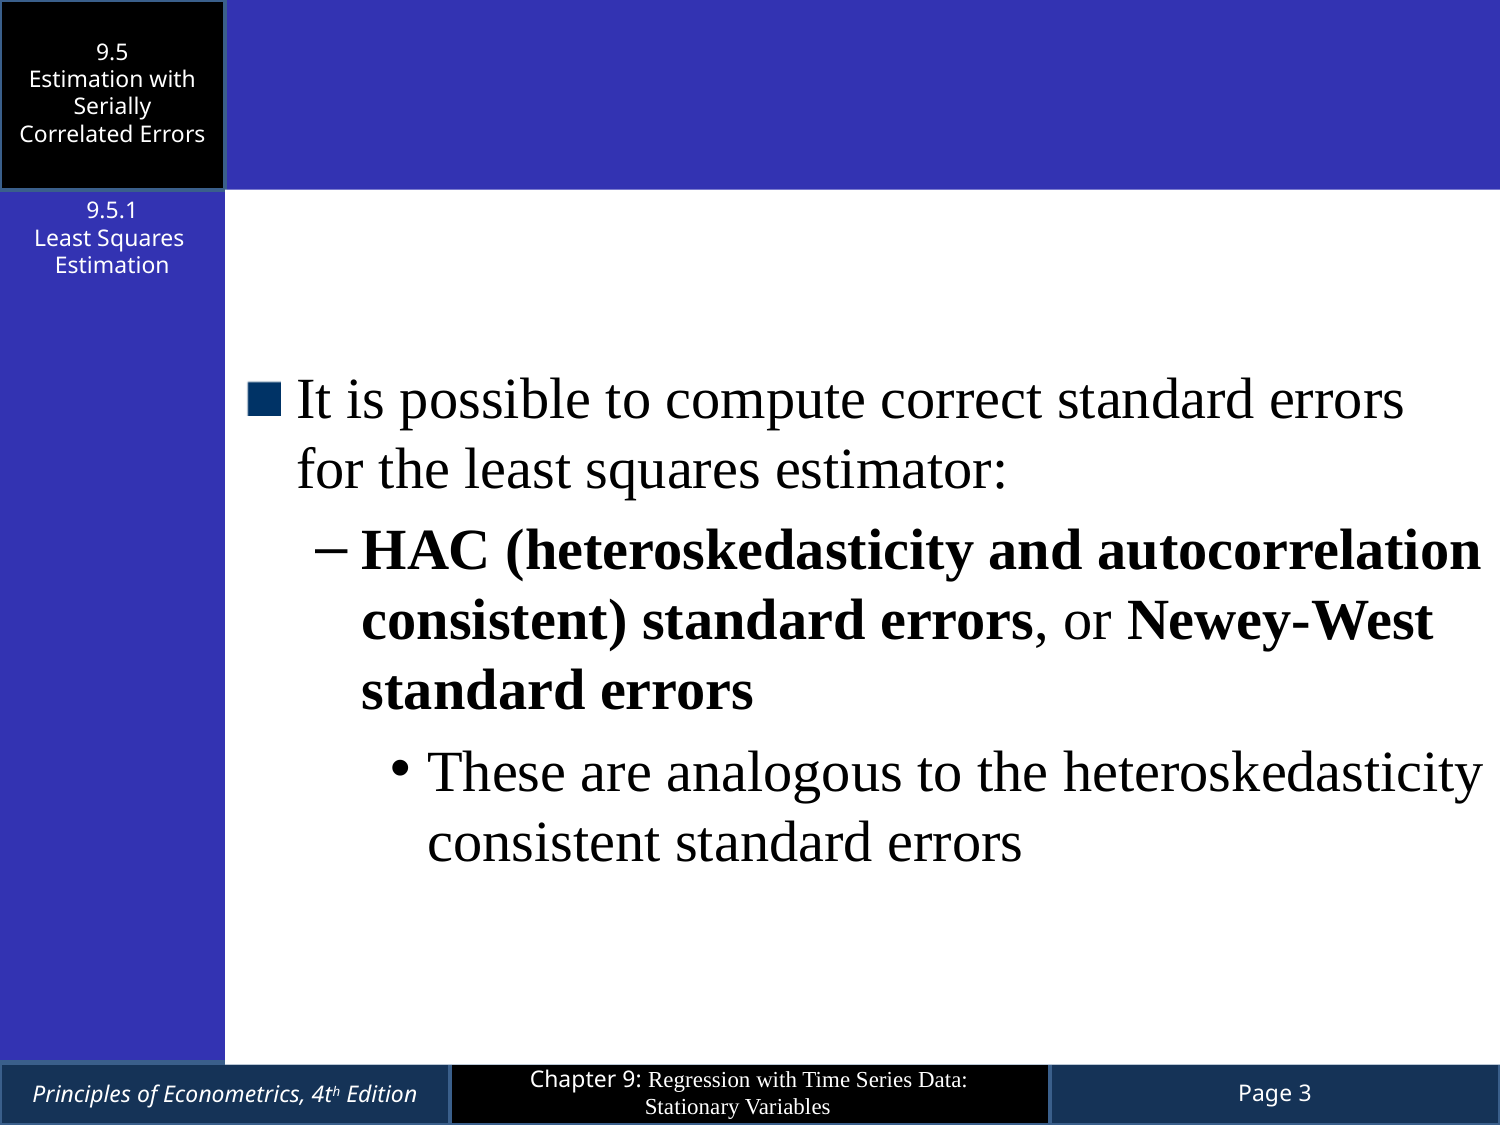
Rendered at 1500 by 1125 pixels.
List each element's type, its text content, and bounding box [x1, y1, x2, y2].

picture [240, 374, 281, 416]
text_box 9.5.1 Least Squares Estimation [0, 188, 225, 286]
list It is possible to compute correct standard errors for the least squares estimator: HAC (heteroskedasticity and autocorrelation consistent) standard errors, or Newey-West standard errors These are analogous to the heteroskedasticity consistent standard errors [225, 189, 1500, 1065]
text_box 9.5 Estimation with Serially Correlated Errors [0, 29, 225, 155]
